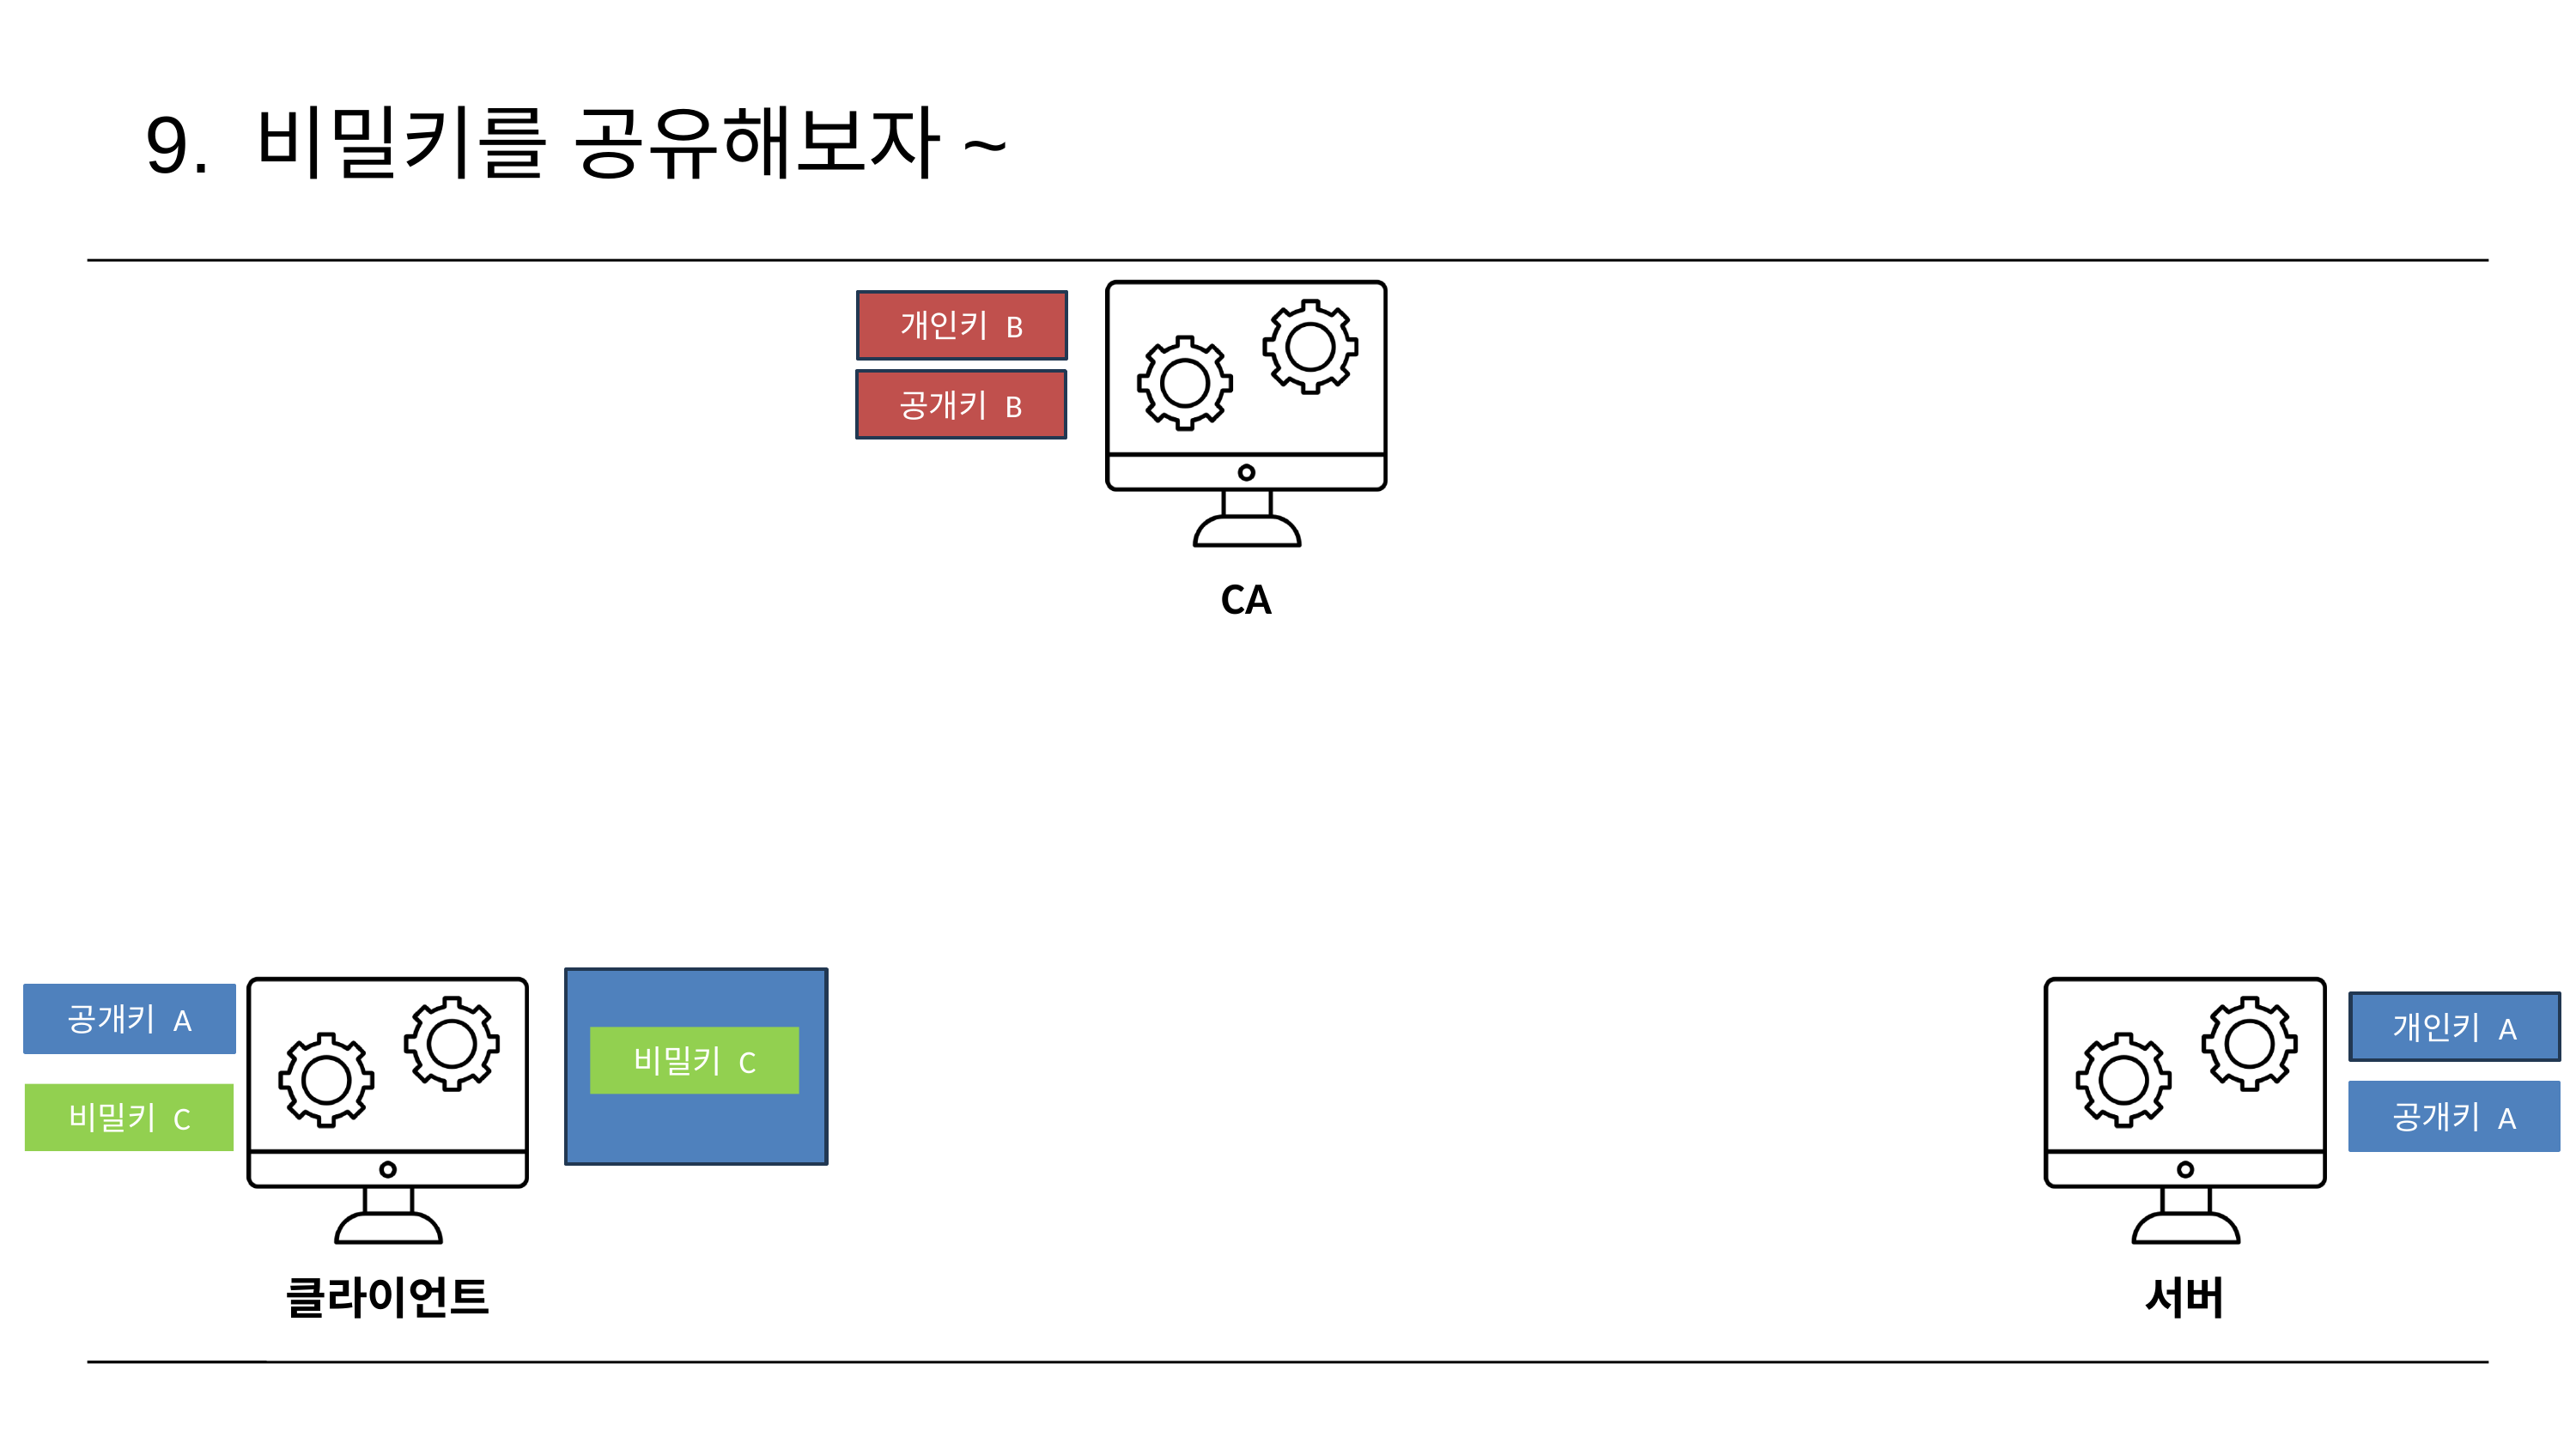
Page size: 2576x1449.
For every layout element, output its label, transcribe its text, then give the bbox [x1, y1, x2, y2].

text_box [565, 969, 827, 1165]
text_box 서버 [2111, 1263, 2259, 1331]
text_box CA [1068, 563, 1425, 630]
picture [246, 969, 530, 1252]
text_box 공개키 A [2348, 1081, 2561, 1152]
picture [2044, 969, 2327, 1252]
text_box 개인키 A [2348, 991, 2561, 1062]
text_box 공개키 B [855, 369, 1067, 440]
text_box 클라이언트 [210, 1263, 566, 1331]
text_box 공개키 A [23, 984, 236, 1054]
text_box 비밀키 C [23, 1082, 235, 1153]
text_box 개인키 B [856, 290, 1068, 361]
picture [1105, 271, 1388, 555]
text_box 9. 비밀키를 공유해보자~ [144, 108, 1793, 190]
